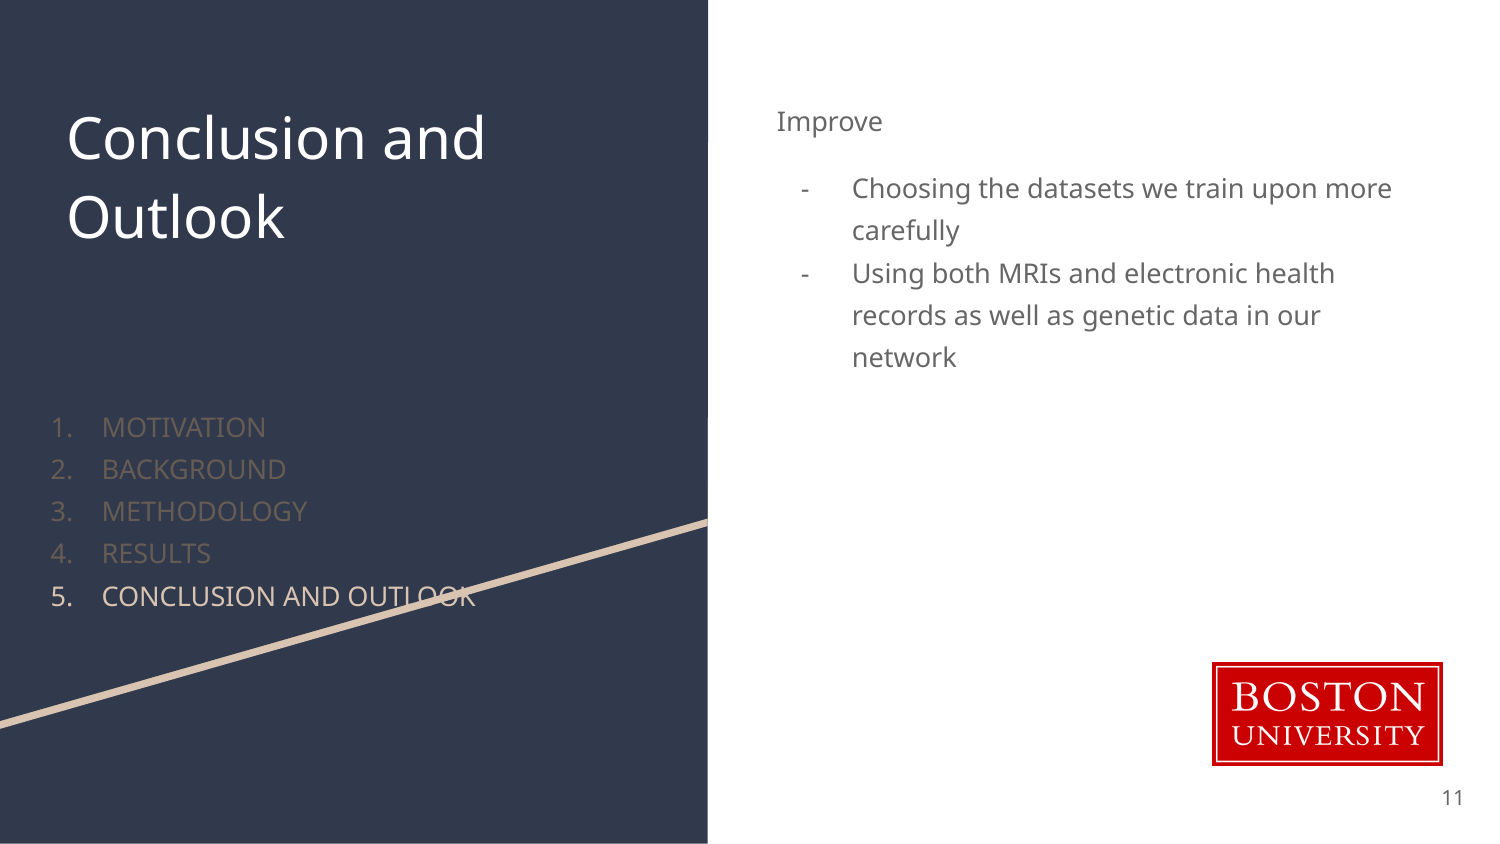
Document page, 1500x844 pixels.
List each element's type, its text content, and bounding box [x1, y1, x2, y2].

slide_number ‹#› [1389, 764, 1480, 830]
text_box MOTIVATION BACKGROUND METHODOLOGY RESULTS CONCLUSION AND OUTLOOK [11, 387, 525, 765]
title Conclusion and Outlook [51, 82, 660, 494]
picture [1212, 662, 1444, 766]
list Improve Choosing the datasets we train upon more carefully Using both MRIs and electronic health records as well as genetic data in our network [761, 82, 1446, 755]
